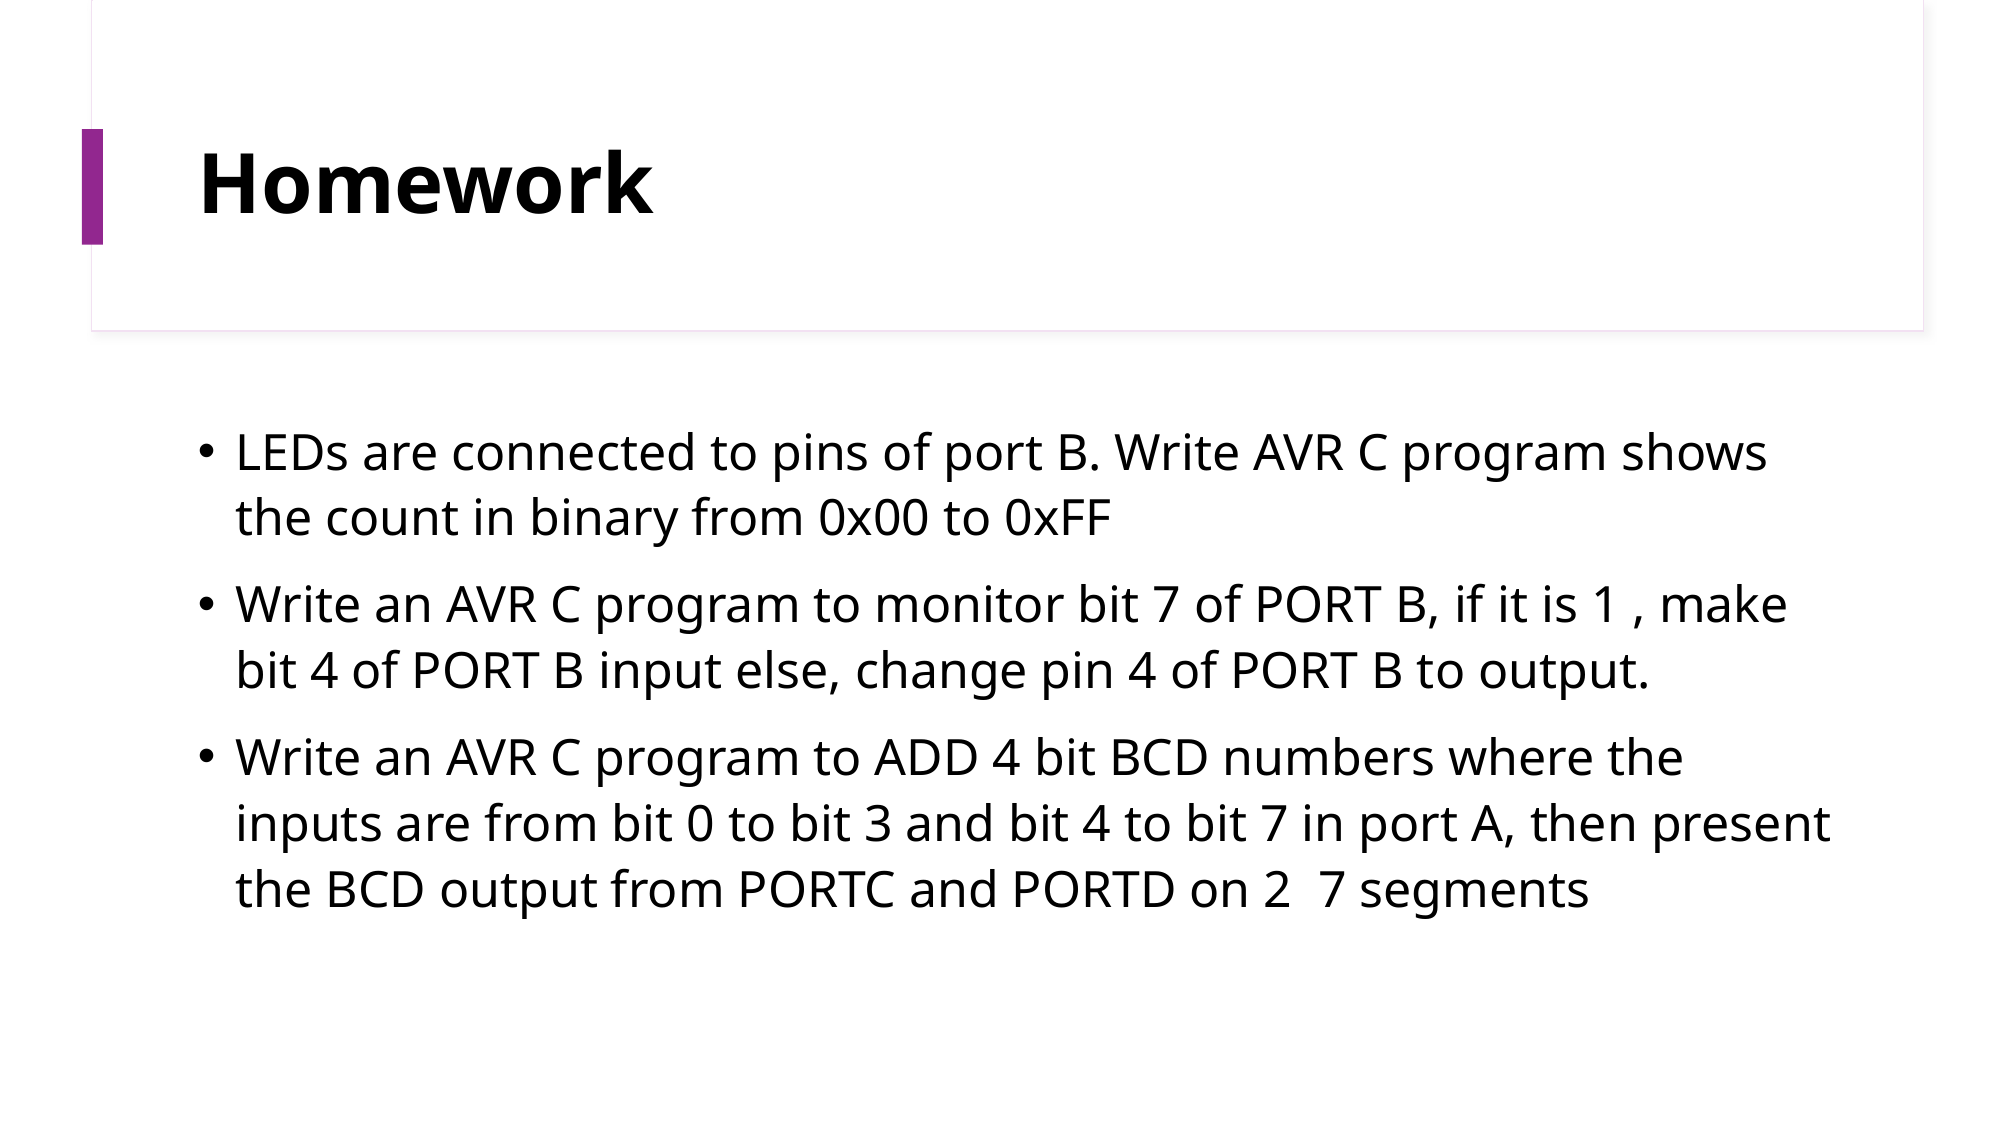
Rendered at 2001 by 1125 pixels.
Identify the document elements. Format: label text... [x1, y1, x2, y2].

list LEDs are connected to pins of port B. Write AVR C program shows the count in binary from 0x00 to 0xFF Write an AVR C program to monitor bit 7 of PORT B, if it is 1 , make bit 4 of PORT B input else, change pin 4 of PORT B to output. Write an AVR C program to ADD 4 bit BCD numbers where the inputs are from bit 0 to bit 3 and bit 4 to bit 7 in port A, then present the BCD output from PORTC and PORTD on 2 7 segments [183, 406, 1851, 1013]
title Homework [183, 90, 1851, 284]
